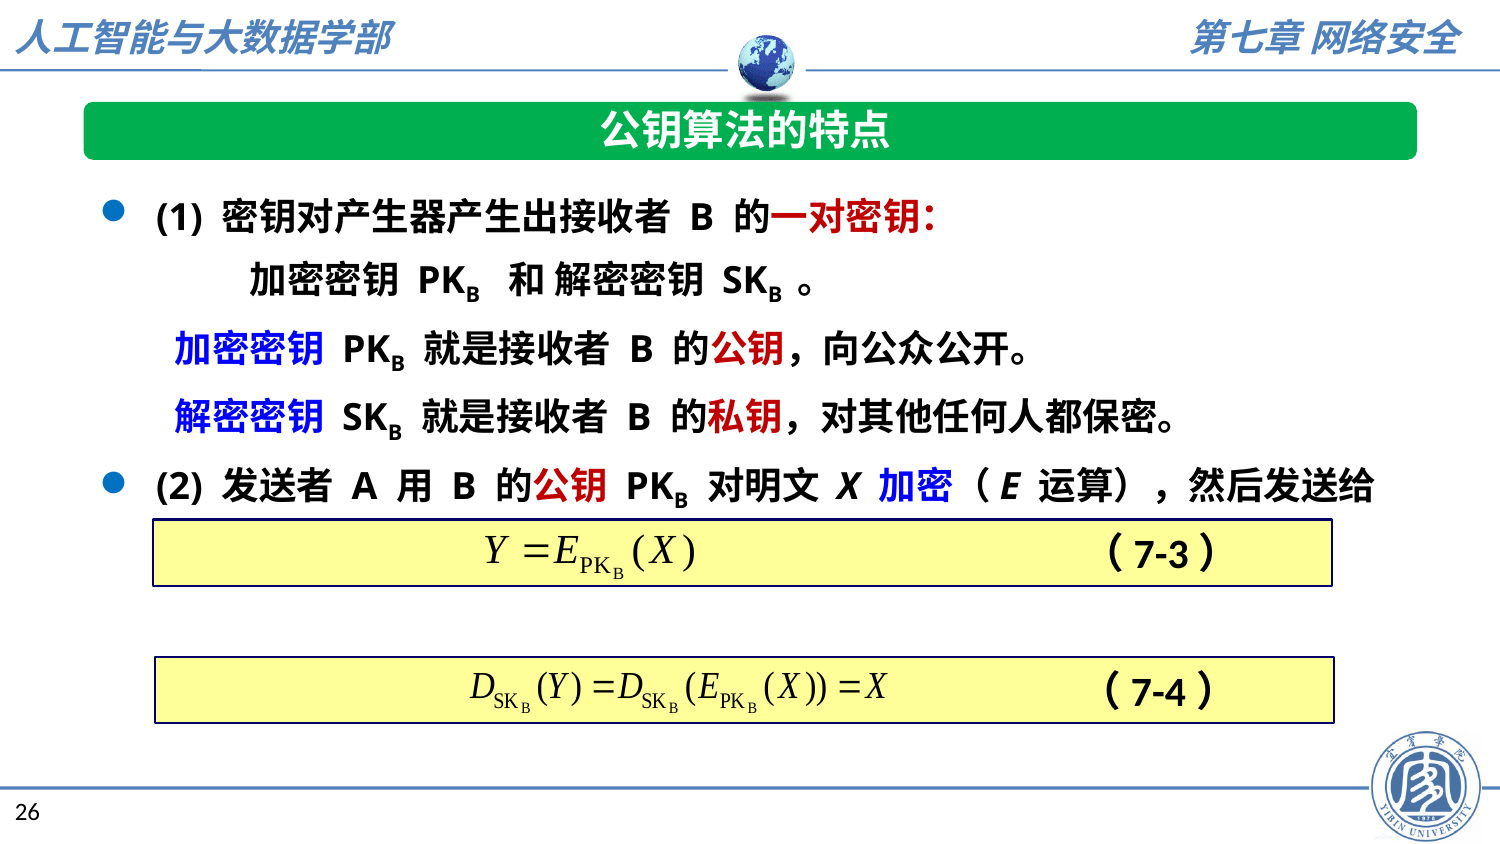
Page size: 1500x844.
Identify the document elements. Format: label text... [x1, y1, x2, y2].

slide_number 26 [0, 787, 350, 833]
text_box 公钥算法的特点 [584, 96, 917, 162]
text_box [917, 101, 1418, 160]
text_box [154, 656, 1335, 724]
picture [736, 33, 796, 96]
text_box [83, 101, 584, 160]
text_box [152, 518, 1333, 588]
text_box (1) 密钥对产生器产生出接收者 B 的一对密钥： 加密密钥 PKB 和 解密密钥 SKB 。 加密密钥 PKB 就是接收者 B 的公钥，向公众公开。 解密密钥 SKB 就是接收者 B 的私钥，对其他任何人都保密。 (2) 发送者 A 用 B 的公钥 PKB 对明文 X 加密（E 运算），然后发送给 B。 接收者 B 用自己的私钥 SKB 解密（D 运算），即可恢复出明文： [84, 162, 1417, 727]
